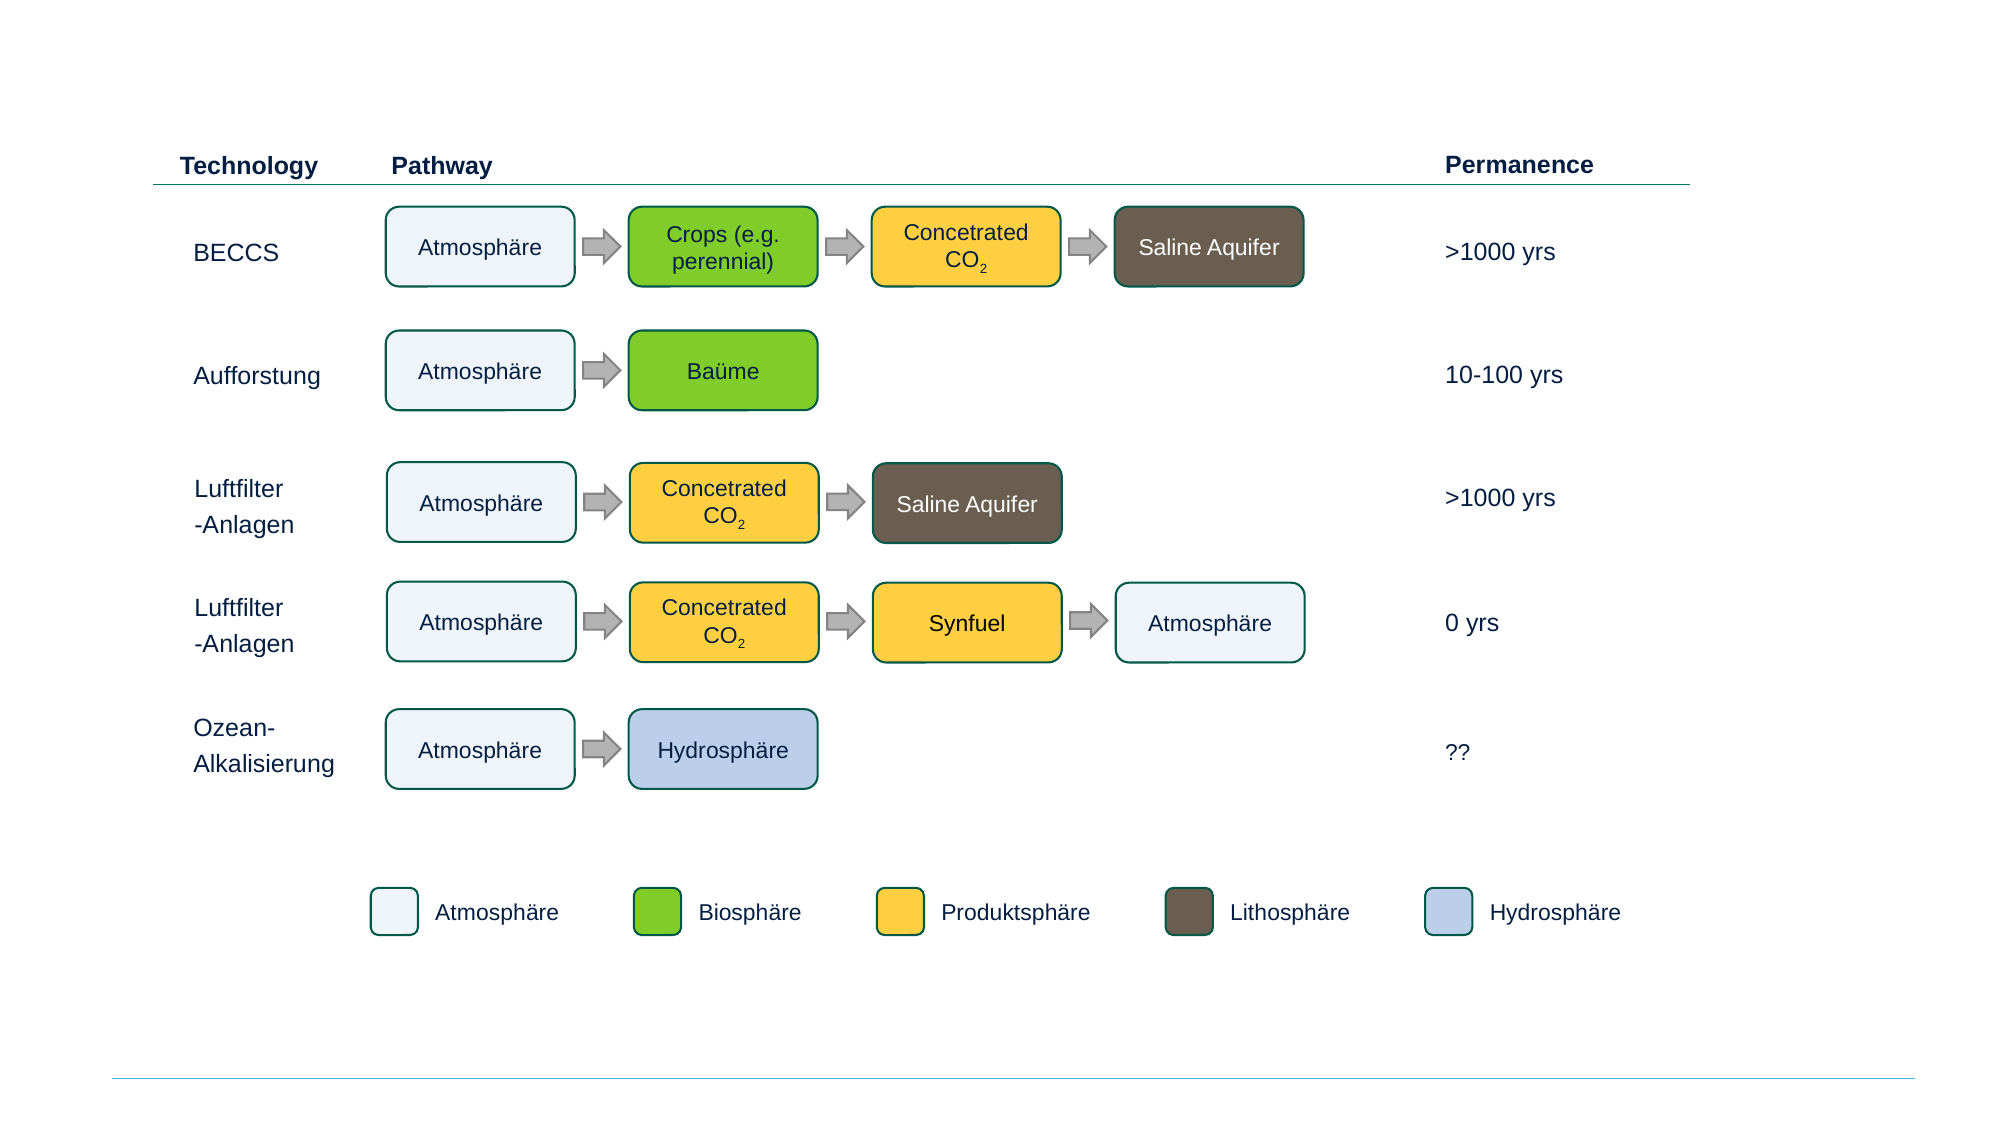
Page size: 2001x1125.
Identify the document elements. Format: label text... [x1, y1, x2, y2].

text_box Aufforstung [193, 353, 322, 390]
text_box [1424, 886, 1474, 937]
text_box >1000 yrs [1445, 229, 1557, 266]
text_box Atmosphäre [384, 205, 576, 288]
text_box Produktsphäre [926, 890, 1106, 933]
text_box Atmosphäre [420, 890, 575, 933]
text_box Luftfilter -Anlagen [194, 466, 295, 539]
text_box [1068, 227, 1108, 266]
text_box [583, 602, 623, 641]
text_box [583, 483, 623, 522]
text_box [1069, 601, 1109, 640]
text_box Concetrated CO2 [628, 581, 820, 664]
text_box Ozean- Alkalisierung [193, 705, 336, 777]
text_box Atmosphäre [385, 580, 577, 663]
text_box Crops (e.g. perennial) [627, 205, 819, 288]
text_box [369, 886, 420, 937]
text_box Hydrosphäre [627, 708, 819, 790]
text_box [1164, 886, 1214, 937]
text_box 0 yrs [1445, 600, 1500, 637]
text_box Synfuel [871, 581, 1063, 664]
text_box Luftfilter -Anlagen [194, 585, 295, 658]
text_box Lithosphäre [1215, 890, 1366, 933]
text_box [825, 227, 865, 266]
text_box BECCS [193, 230, 280, 266]
text_box [582, 351, 622, 390]
text_box Saline Aquifer [871, 462, 1063, 545]
text_box 10-100 yrs [1445, 352, 1564, 389]
text_box Concetrated CO2 [628, 461, 820, 544]
text_box Baüme [627, 329, 819, 412]
text_box [875, 886, 926, 937]
text_box >1000 yrs [1445, 475, 1557, 512]
text_box Concetrated CO2 [870, 205, 1062, 288]
text_box Pathway [391, 143, 494, 180]
text_box Hydrosphäre [1474, 890, 1637, 933]
text_box Atmosphäre [385, 461, 577, 543]
text_box [632, 886, 683, 937]
text_box Biosphäre [683, 890, 817, 933]
text_box Atmosphäre [384, 329, 576, 412]
text_box [826, 602, 866, 641]
text_box Technology [179, 143, 319, 180]
text_box Permanence [1445, 142, 1595, 179]
text_box [826, 482, 866, 521]
text_box [582, 227, 622, 266]
text_box Atmosphäre [1114, 581, 1306, 664]
text_box ?? [1445, 731, 1471, 765]
text_box [582, 730, 622, 769]
text_box Saline Aquifer [1113, 205, 1305, 288]
text_box Atmosphäre [384, 708, 576, 790]
